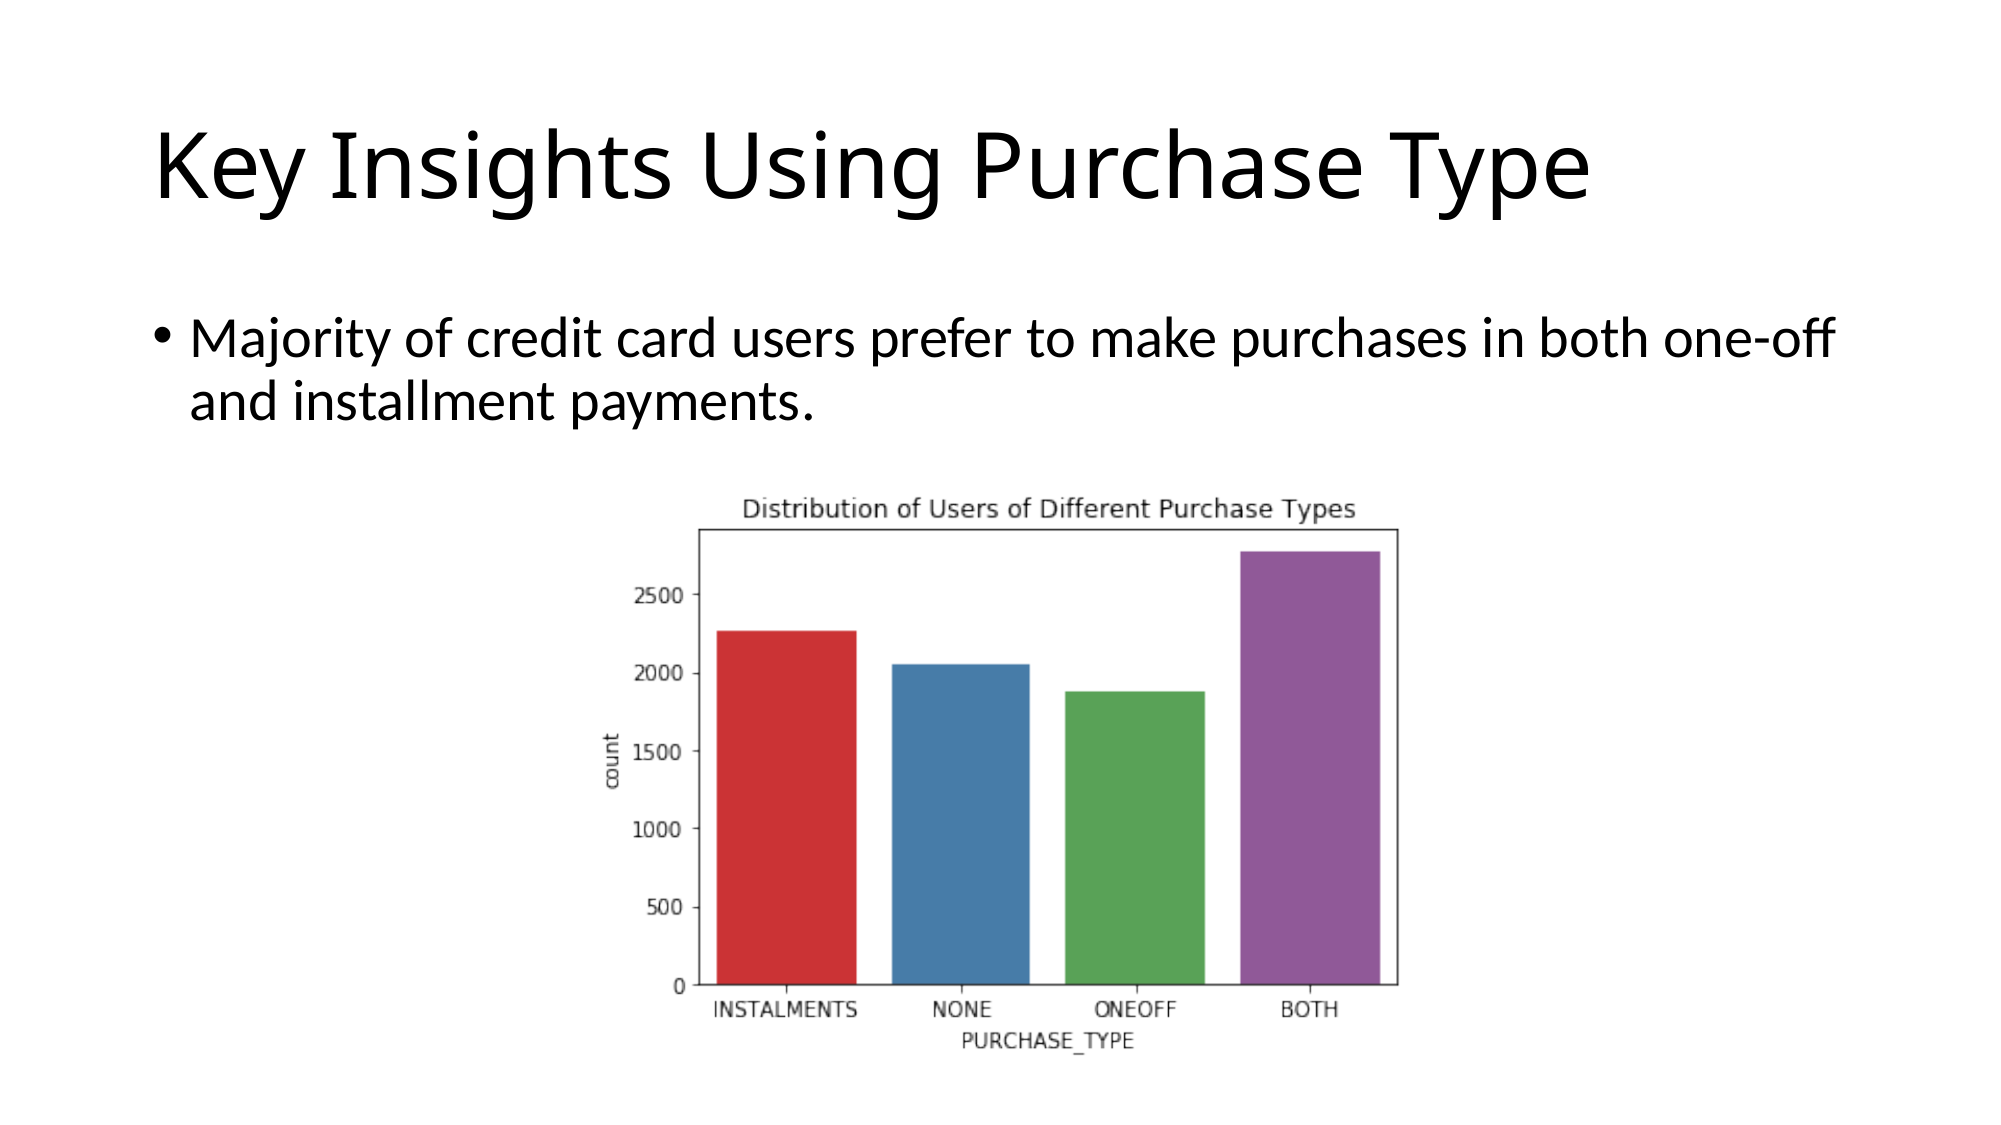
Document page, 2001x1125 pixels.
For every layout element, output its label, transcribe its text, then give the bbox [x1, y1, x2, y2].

picture [588, 483, 1412, 1066]
title Key Insights Using Purchase Type [137, 59, 1863, 278]
list Majority of credit card users prefer to make purchases in both one-off and installment payments. [137, 299, 1863, 1014]
